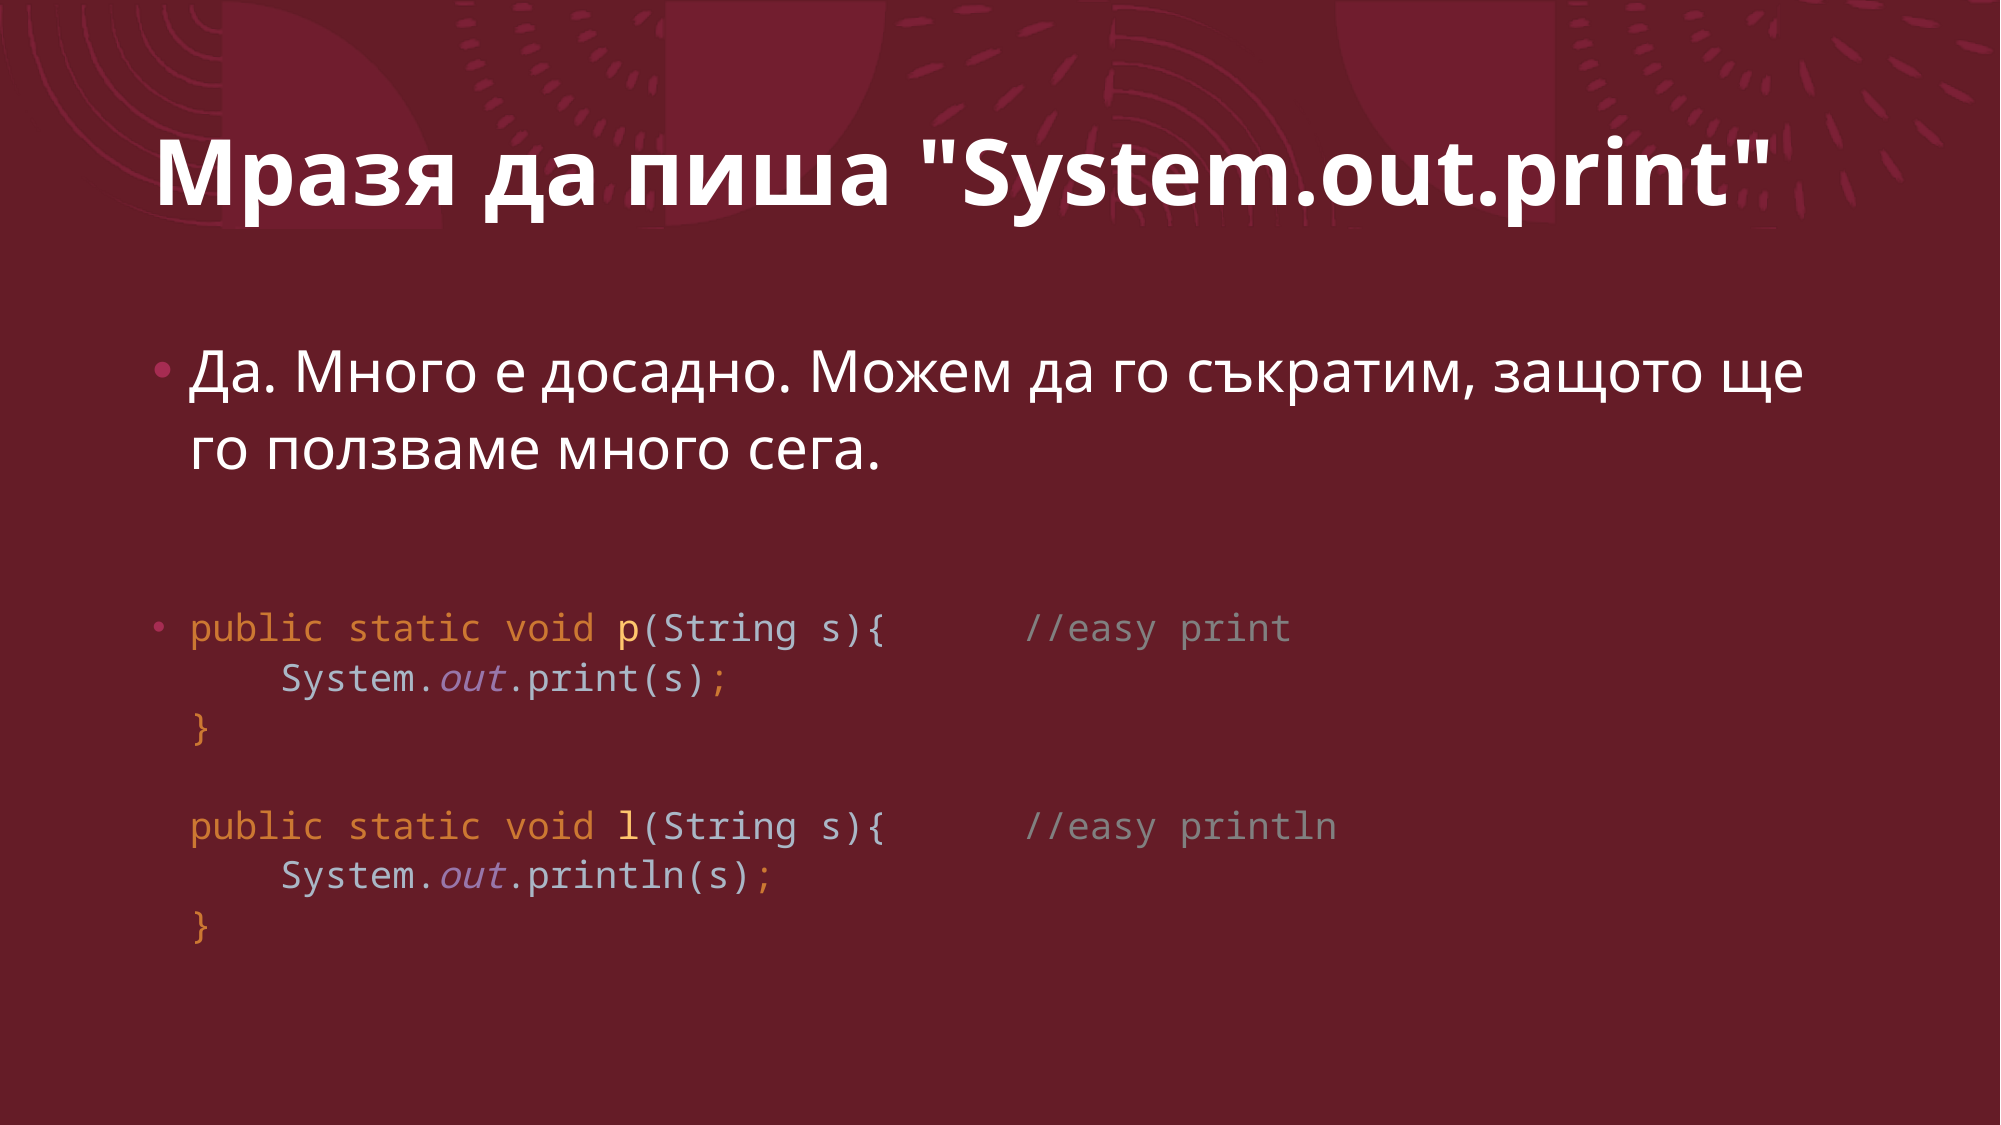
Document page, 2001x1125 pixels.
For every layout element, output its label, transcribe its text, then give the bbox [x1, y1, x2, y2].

list Да. Много е досадно. Можем да го съкратим, защото ще го ползваме много сега. public static void p(String s){ //easy print System.out.print(s); } public static void l(String s){ //easy println System.out.println(s); } [137, 319, 1863, 1009]
title Мразя да пиша "System.out.print" [137, 60, 1863, 278]
